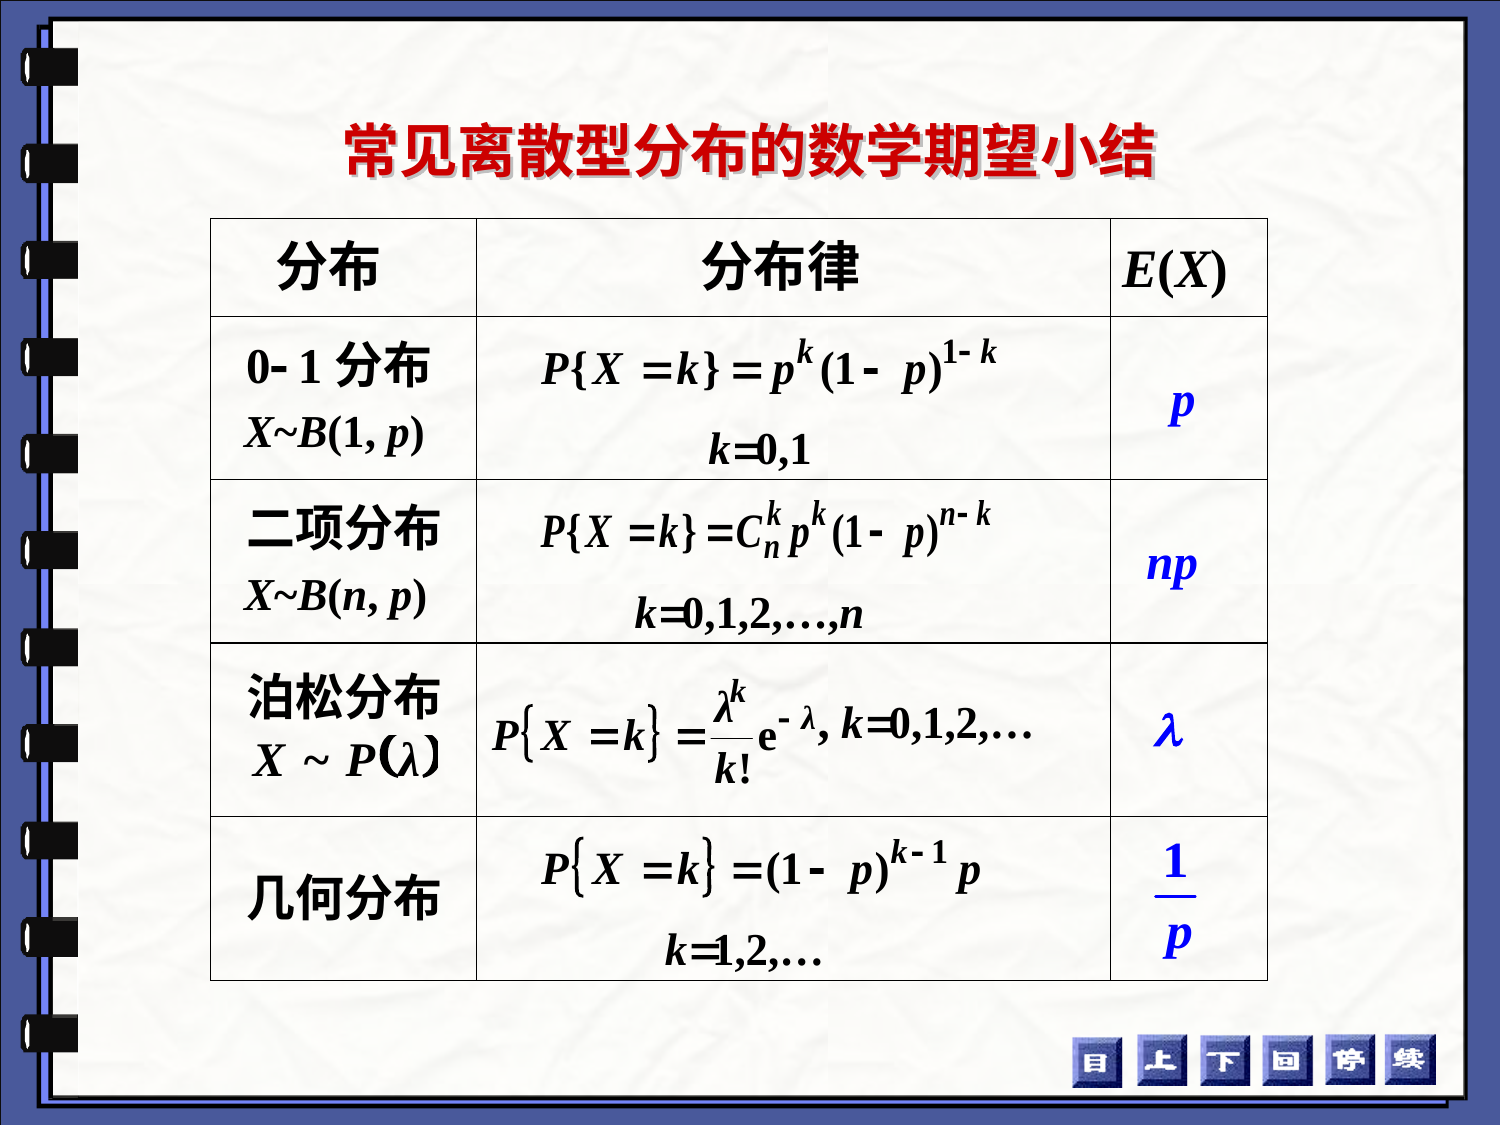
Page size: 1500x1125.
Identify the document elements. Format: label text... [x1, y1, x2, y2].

title 常见离散型分布的数学期望小结 [326, 101, 1200, 183]
picture [78, 21, 1465, 183]
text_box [143, 185, 1493, 1125]
